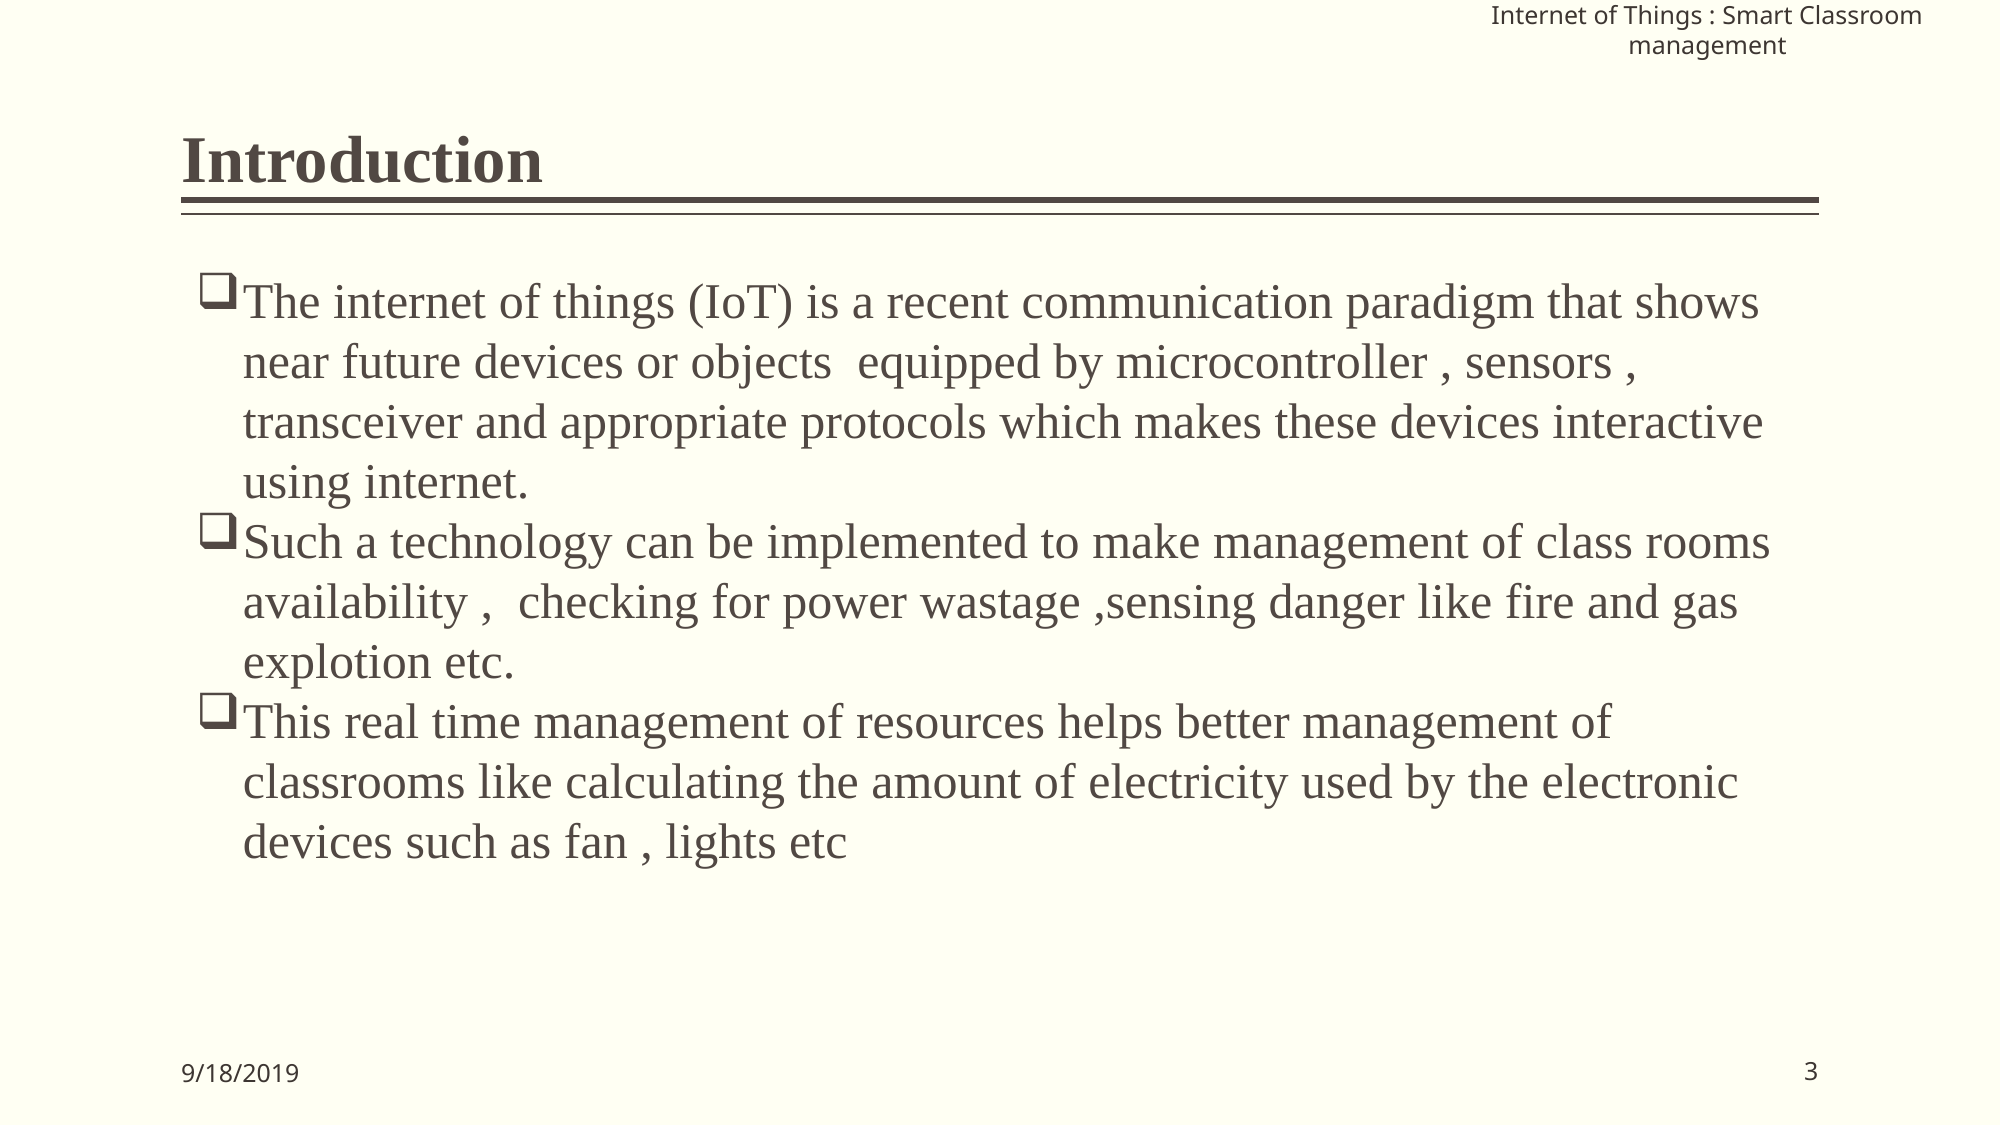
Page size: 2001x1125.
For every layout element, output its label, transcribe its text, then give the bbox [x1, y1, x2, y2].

title Introduction [181, 12, 1819, 205]
slide_number 3 [1518, 1042, 1819, 1103]
footer Internet of Things : Smart Classroom management [1415, 0, 2000, 60]
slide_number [181, 1042, 482, 1103]
text_box The internet of things (IoT) is a recent communication paradigm that shows near future devices or objects equipped by microcontroller , sensors , transceiver and appropriate protocols which makes these devices interactive using internet. Such a technology can be implemented to make management of class rooms availability , checking for power wastage ,sensing danger like fire and gas explotion etc. This real time management of resources helps better management of classrooms like calculating the amount of electricity used by the electronic devices such as fan , lights etc [181, 260, 1819, 936]
